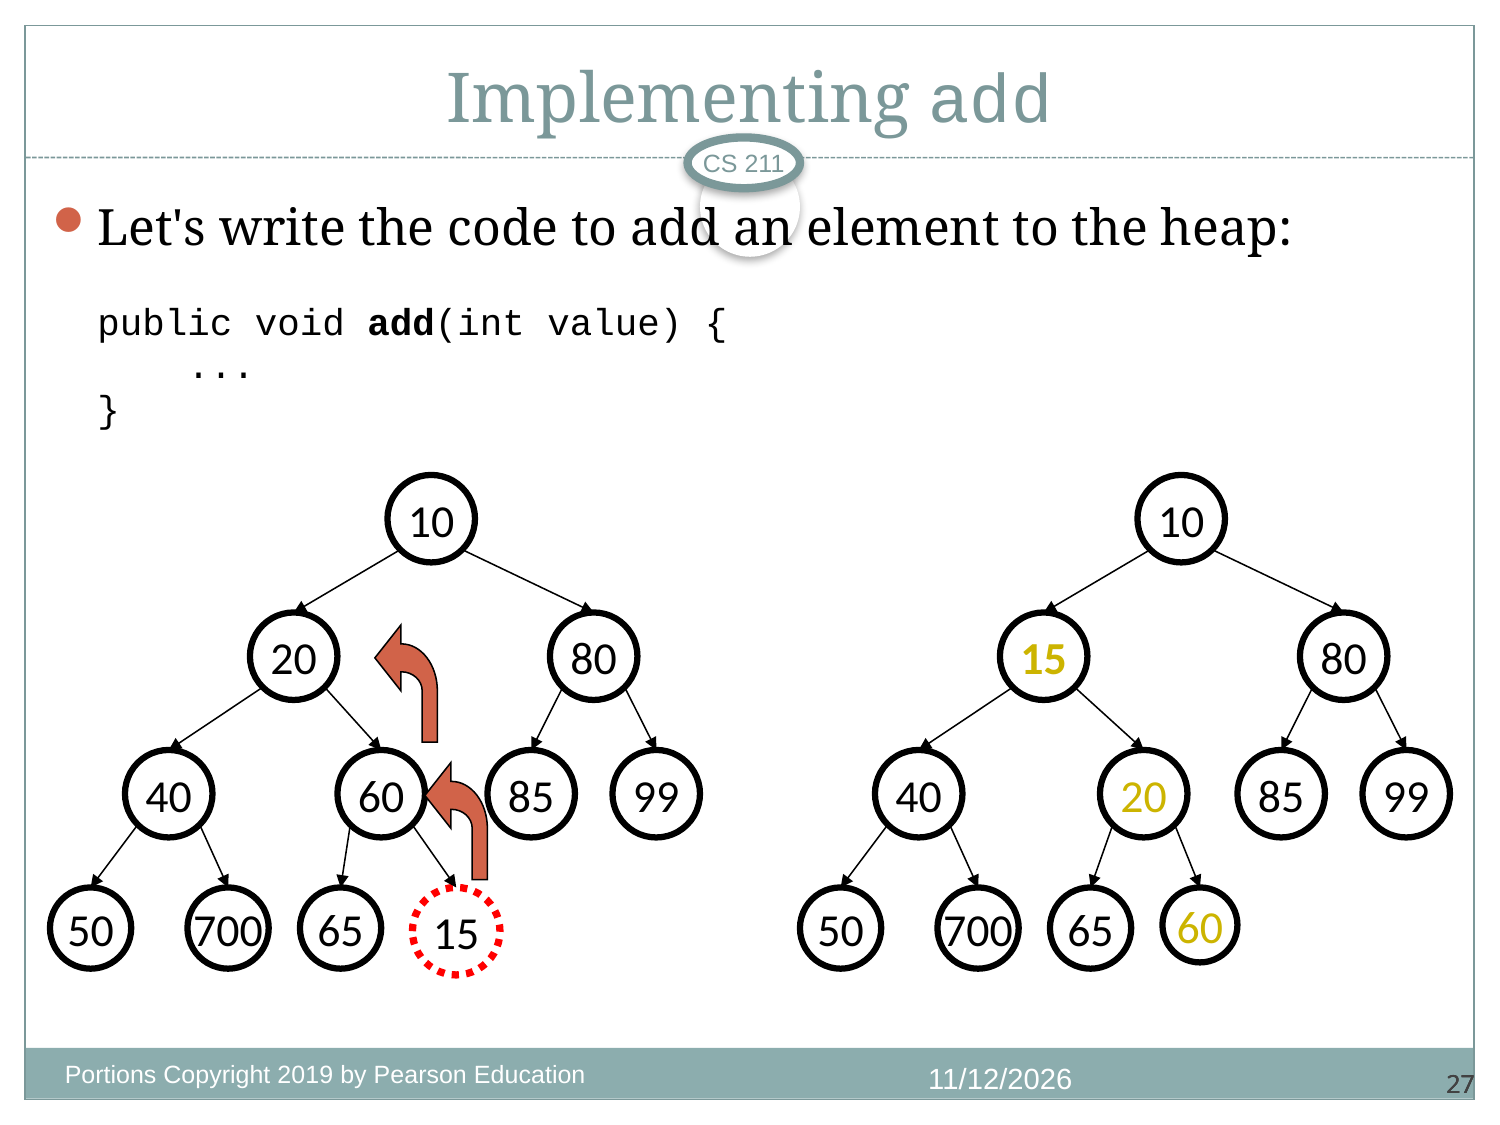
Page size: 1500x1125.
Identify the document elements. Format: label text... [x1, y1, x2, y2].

text_box 85 [487, 750, 575, 838]
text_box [199, 827, 229, 885]
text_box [1043, 552, 1151, 610]
text_box 40 [124, 750, 213, 838]
text_box 20 [249, 613, 338, 700]
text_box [1074, 690, 1144, 748]
text_box 40 [874, 750, 963, 838]
text_box 700 [187, 887, 269, 969]
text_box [1174, 827, 1201, 885]
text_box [324, 690, 382, 748]
text_box 700 [937, 887, 1019, 969]
text_box 50 [799, 888, 882, 969]
text_box 60 [1162, 887, 1238, 963]
text_box 60 [337, 750, 425, 838]
slide_number CS 211 [675, 137, 813, 188]
text_box [374, 624, 438, 743]
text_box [168, 690, 263, 748]
text_box 85 [1237, 750, 1325, 838]
text_box 10 [1137, 474, 1225, 563]
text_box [1374, 690, 1407, 748]
title Implementing add [49, 37, 1450, 144]
text_box 50 [49, 888, 132, 969]
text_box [949, 827, 979, 885]
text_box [918, 690, 1013, 748]
list Let's write the code to add an element to the heap: public void add(int value) { ... } [37, 200, 1463, 505]
text_box 80 [1299, 612, 1388, 700]
text_box 20 [1099, 750, 1188, 838]
text_box 99 [612, 750, 700, 838]
text_box 65 [299, 888, 382, 969]
text_box 10 [387, 474, 475, 563]
text_box 15 [412, 887, 500, 975]
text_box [624, 690, 657, 748]
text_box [340, 827, 351, 885]
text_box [1211, 552, 1344, 610]
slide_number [837, 1052, 1088, 1113]
footer Portions Copyright 2019 by Pearson Education [50, 1051, 663, 1112]
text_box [1090, 827, 1113, 885]
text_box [461, 552, 594, 610]
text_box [293, 552, 401, 610]
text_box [90, 827, 138, 885]
text_box 65 [1049, 888, 1132, 969]
text_box 99 [1362, 750, 1450, 838]
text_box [840, 827, 888, 885]
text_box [530, 690, 563, 748]
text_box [1280, 690, 1313, 748]
text_box [424, 762, 488, 880]
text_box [411, 827, 457, 885]
text_box 80 [549, 612, 638, 700]
text_box 15 [999, 613, 1088, 700]
